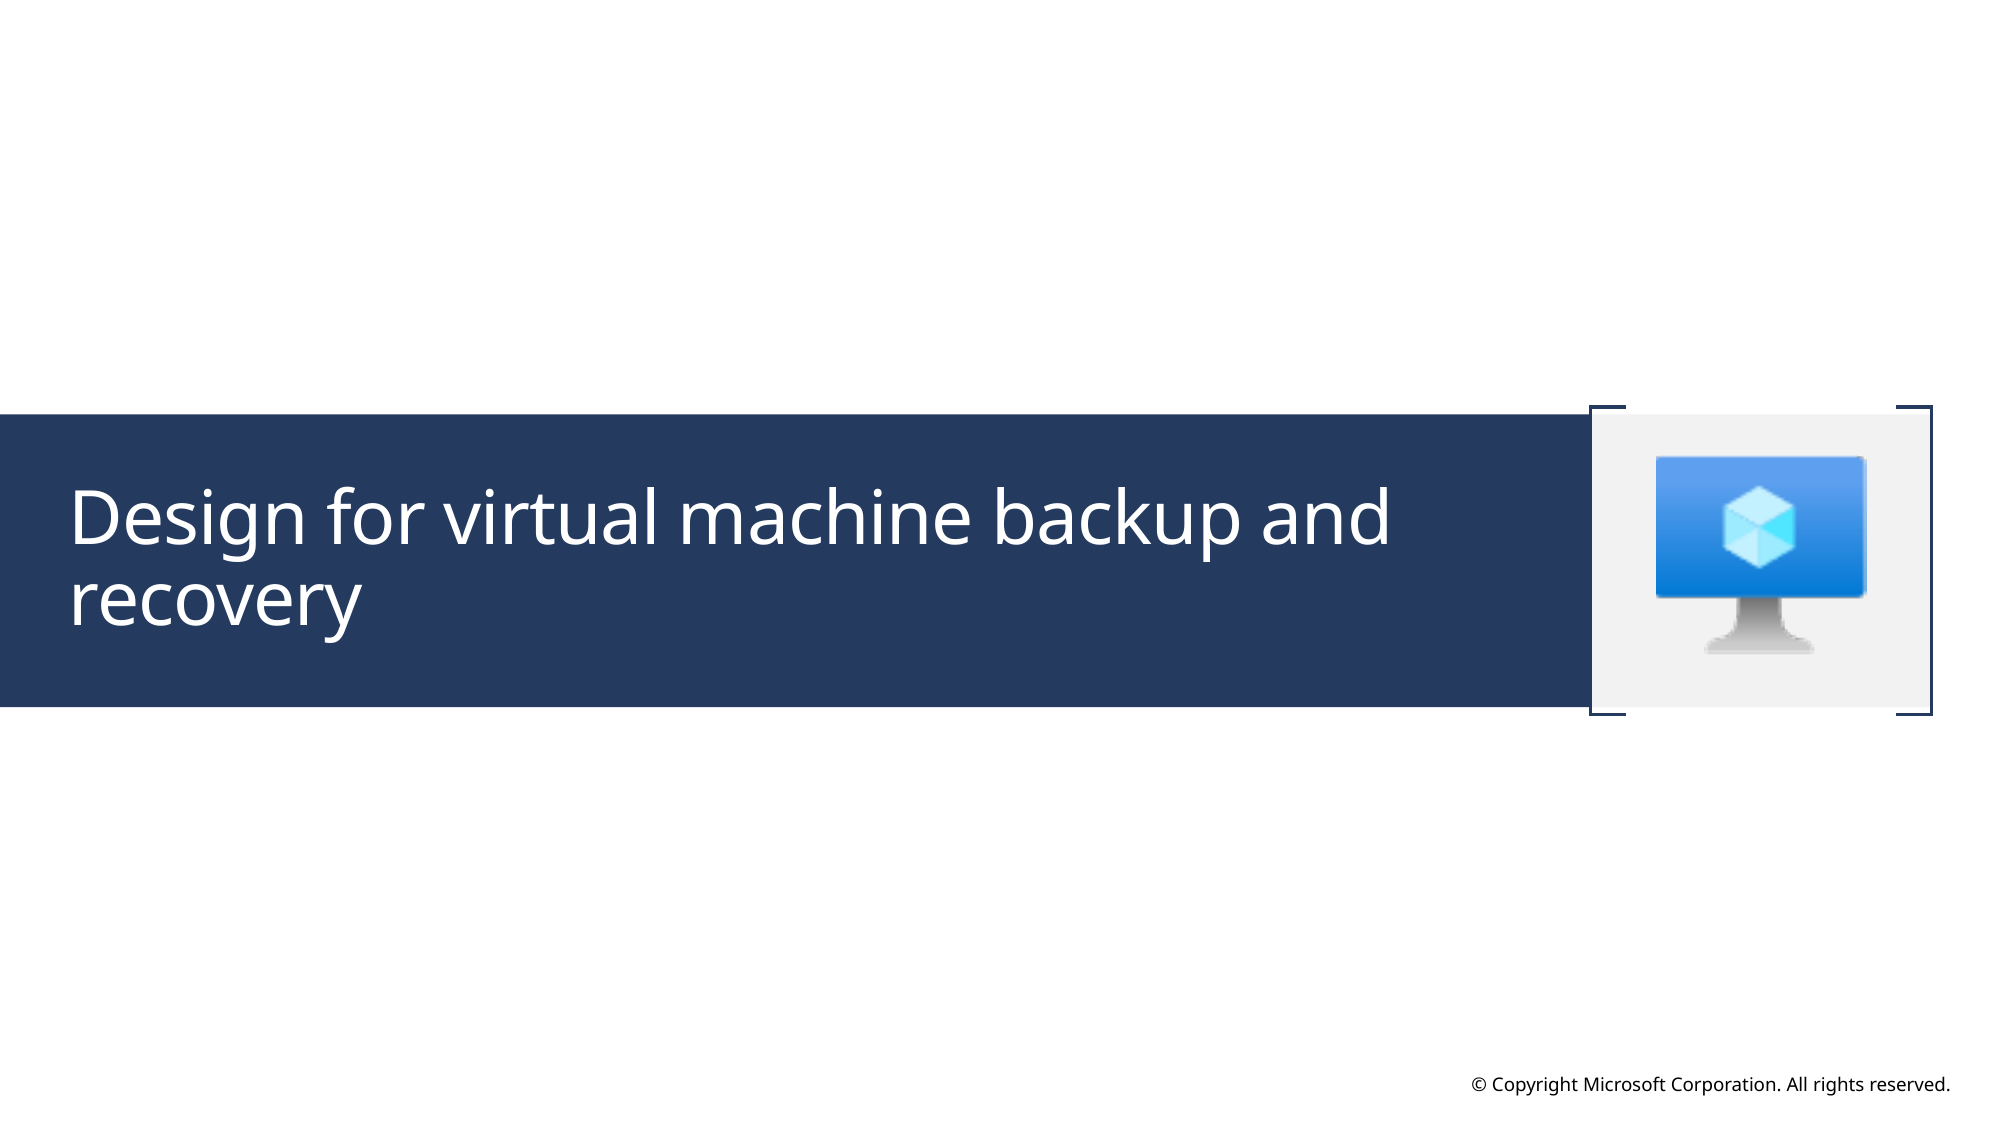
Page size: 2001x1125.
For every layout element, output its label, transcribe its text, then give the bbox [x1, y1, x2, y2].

title Design for virtual machine backup and recovery [68, 414, 1577, 708]
picture [1656, 455, 1867, 667]
